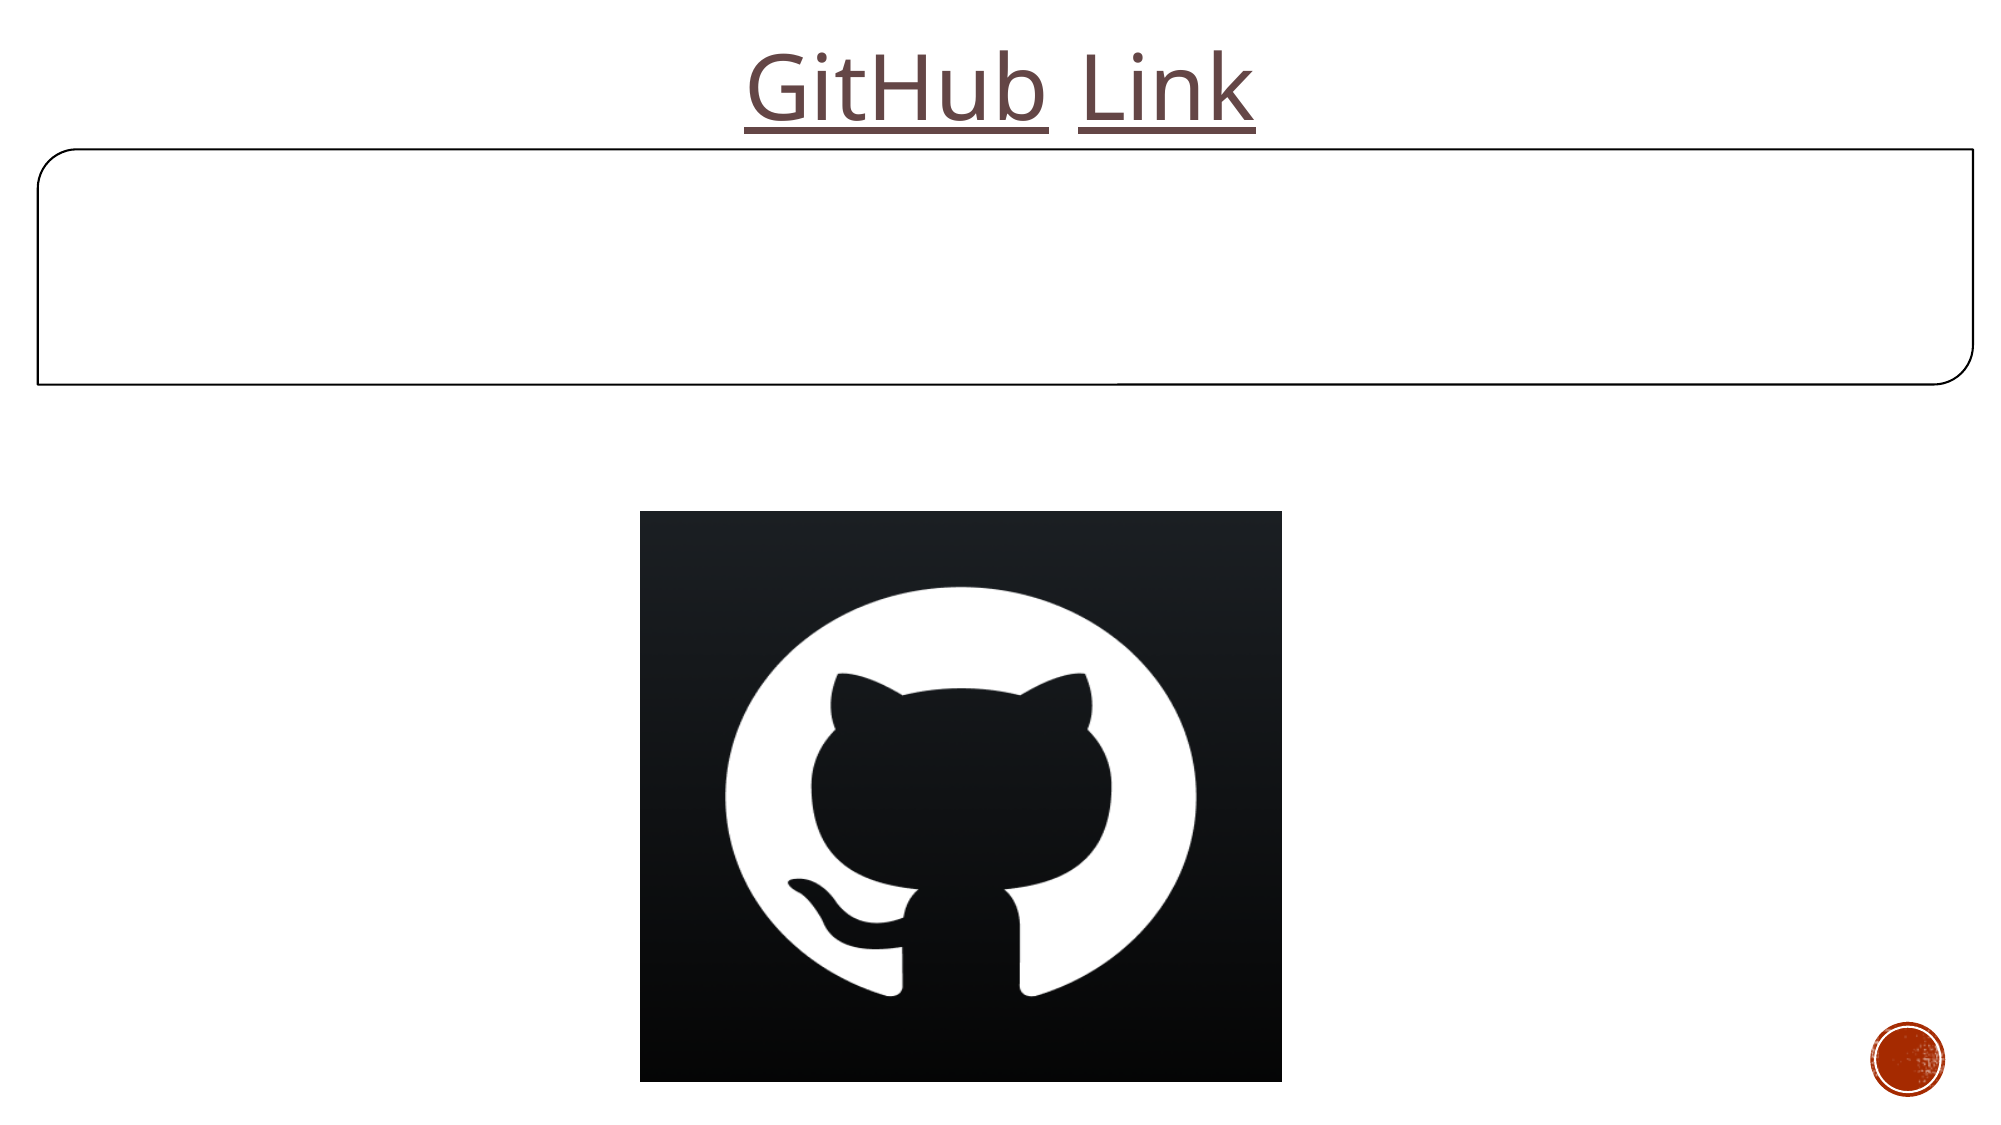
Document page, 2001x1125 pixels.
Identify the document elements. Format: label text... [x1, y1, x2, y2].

picture [640, 511, 1282, 1082]
text_box [36, 148, 1975, 386]
text_box GitHub Link [729, 0, 1271, 148]
